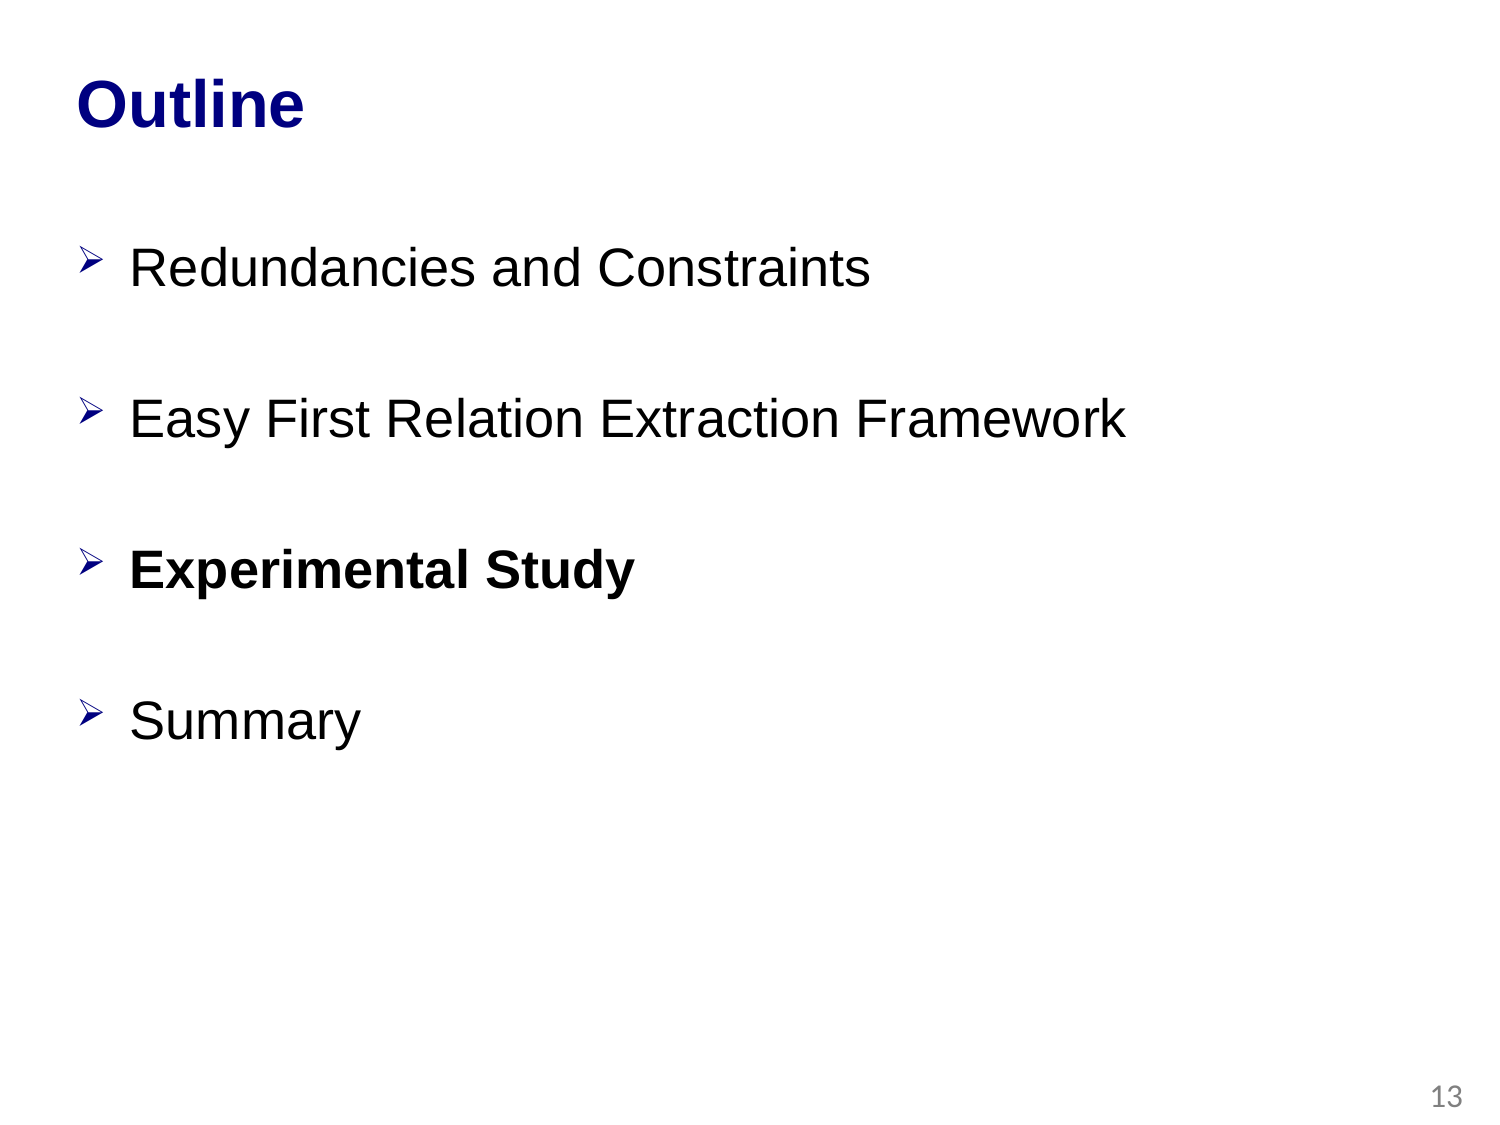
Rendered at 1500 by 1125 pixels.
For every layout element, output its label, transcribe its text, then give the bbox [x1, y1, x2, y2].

slide_number 13 [1140, 1064, 1478, 1125]
title Outline [61, 31, 1439, 159]
list Redundancies and Constraints Easy First Relation Extraction Framework Experimental Study Summary [61, 159, 1439, 991]
